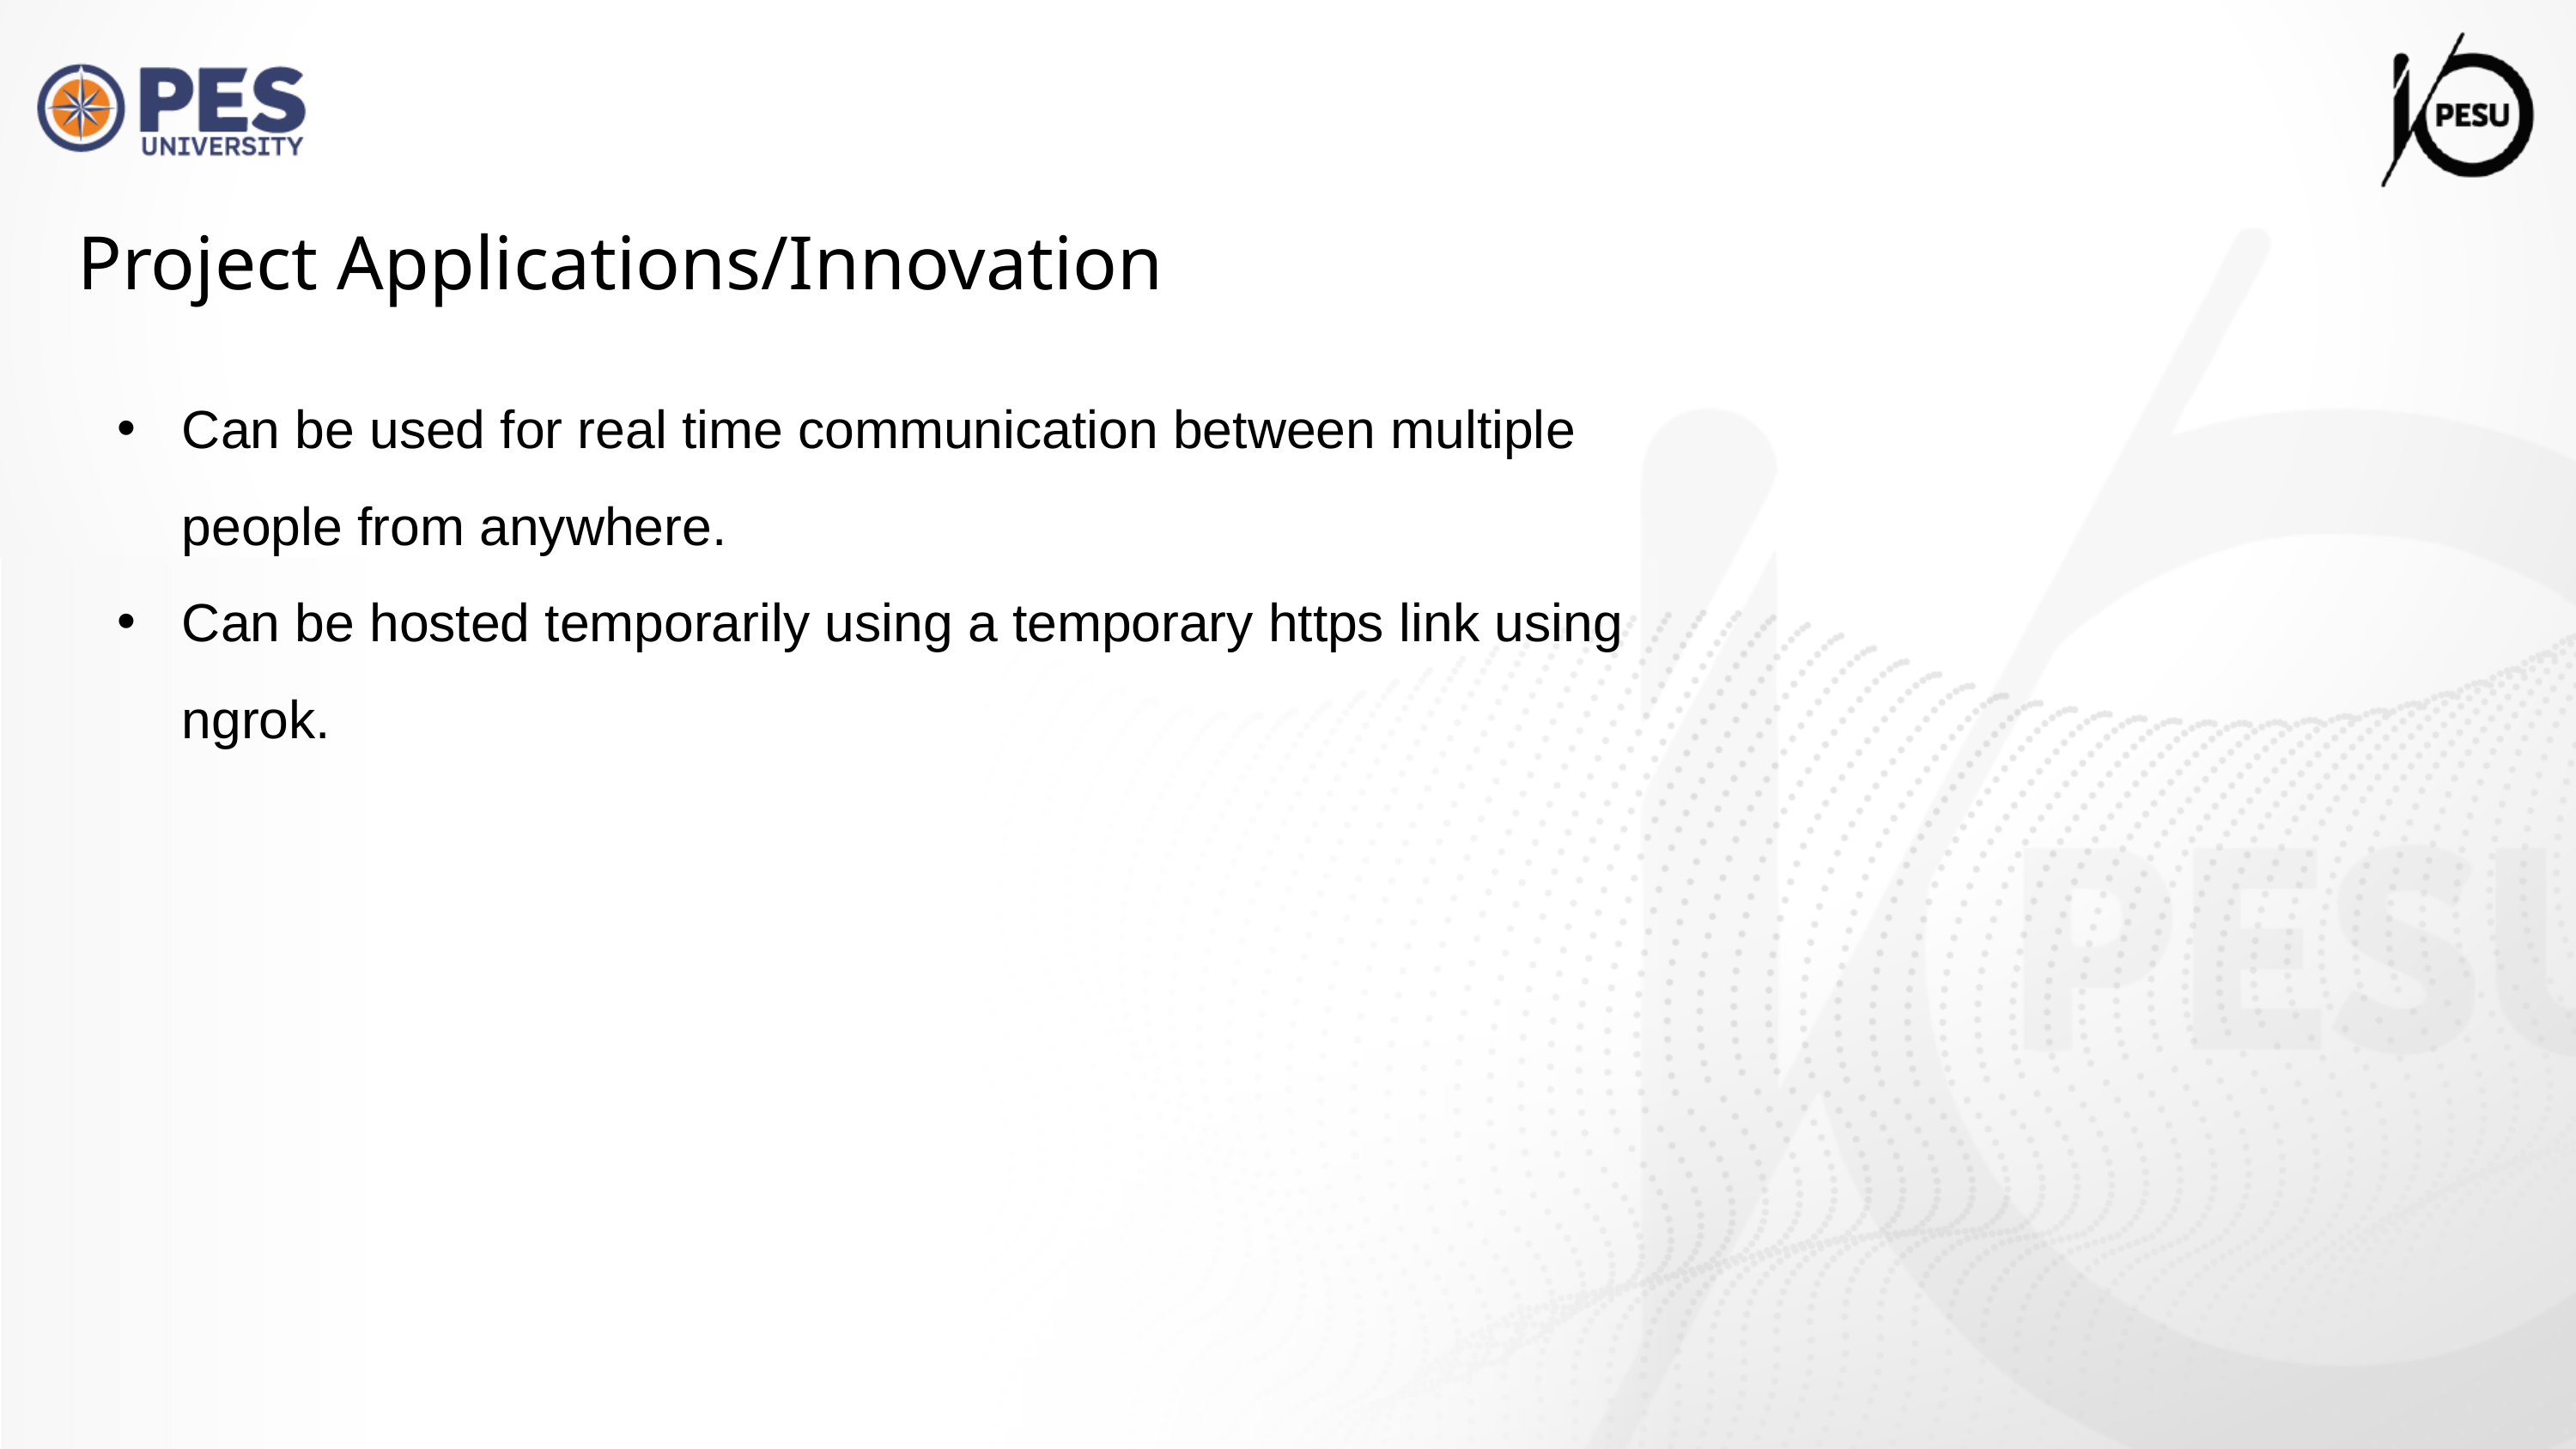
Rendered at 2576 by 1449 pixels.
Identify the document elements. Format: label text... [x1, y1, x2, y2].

text_box [0, 0, 2576, 1449]
text_box Project Applications/Innovation [77, 215, 2291, 306]
text_box Can be used for real time communication between multiple people from anywhere. Can be hosted temporarily using a temporary https link using ngrok. [98, 362, 1656, 846]
